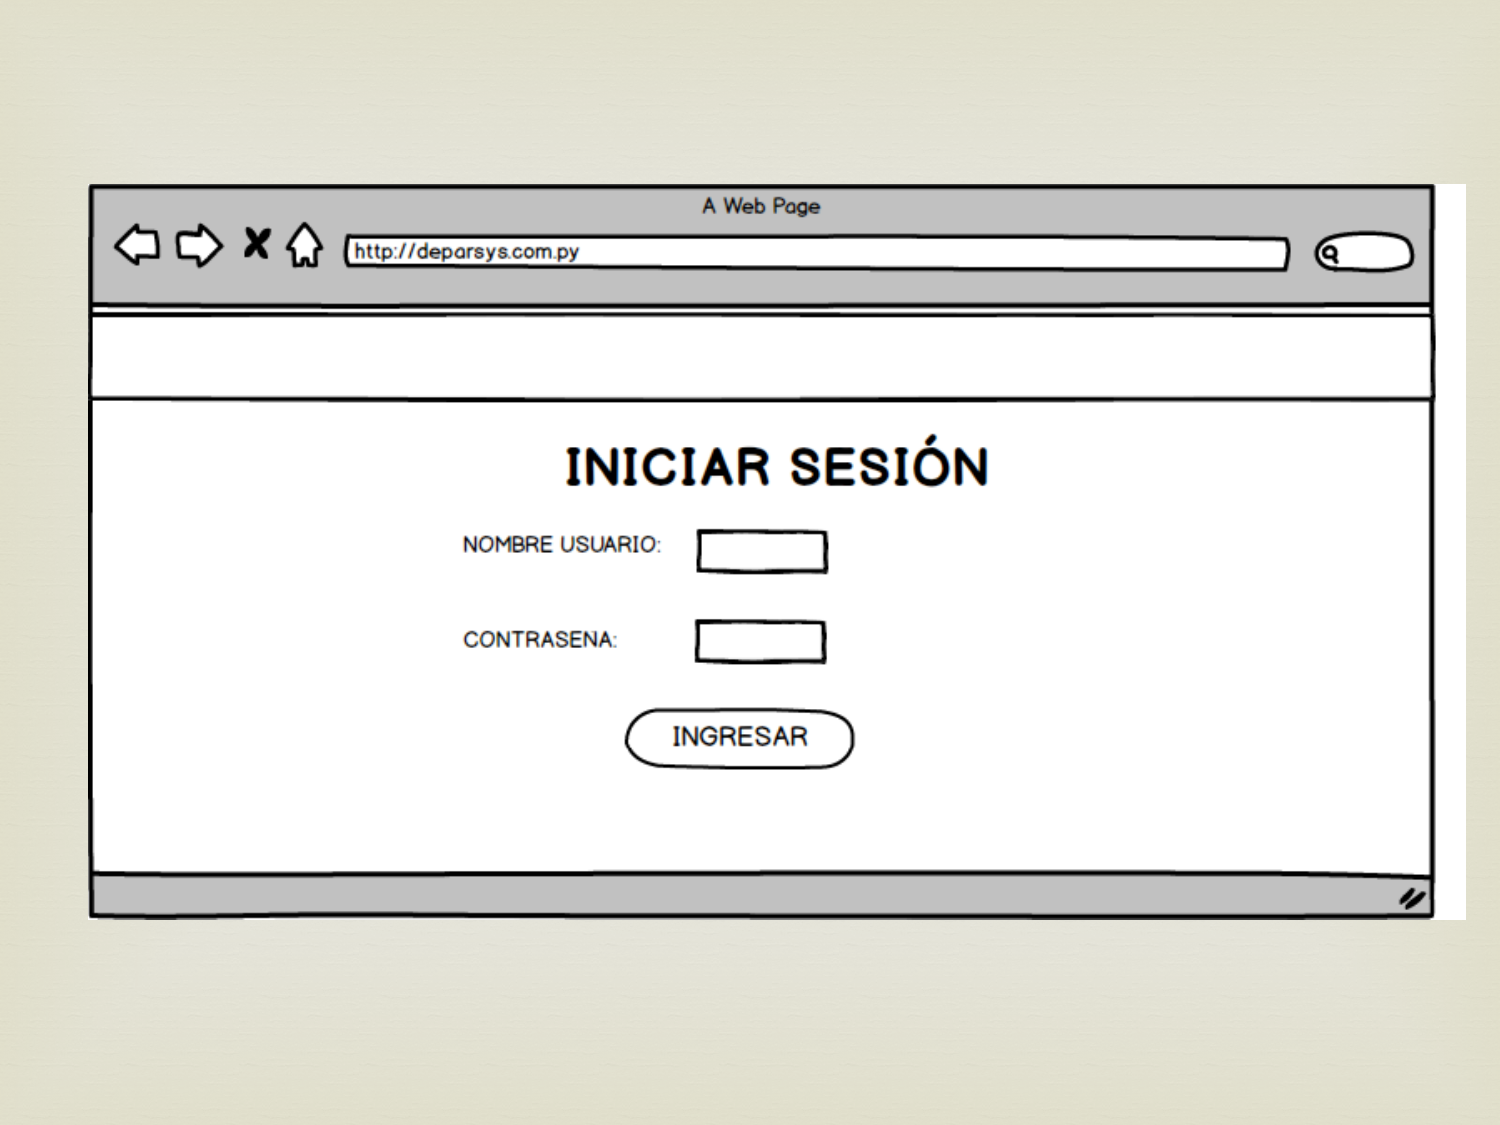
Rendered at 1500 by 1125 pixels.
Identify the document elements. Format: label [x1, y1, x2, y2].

list [87, 183, 1466, 921]
